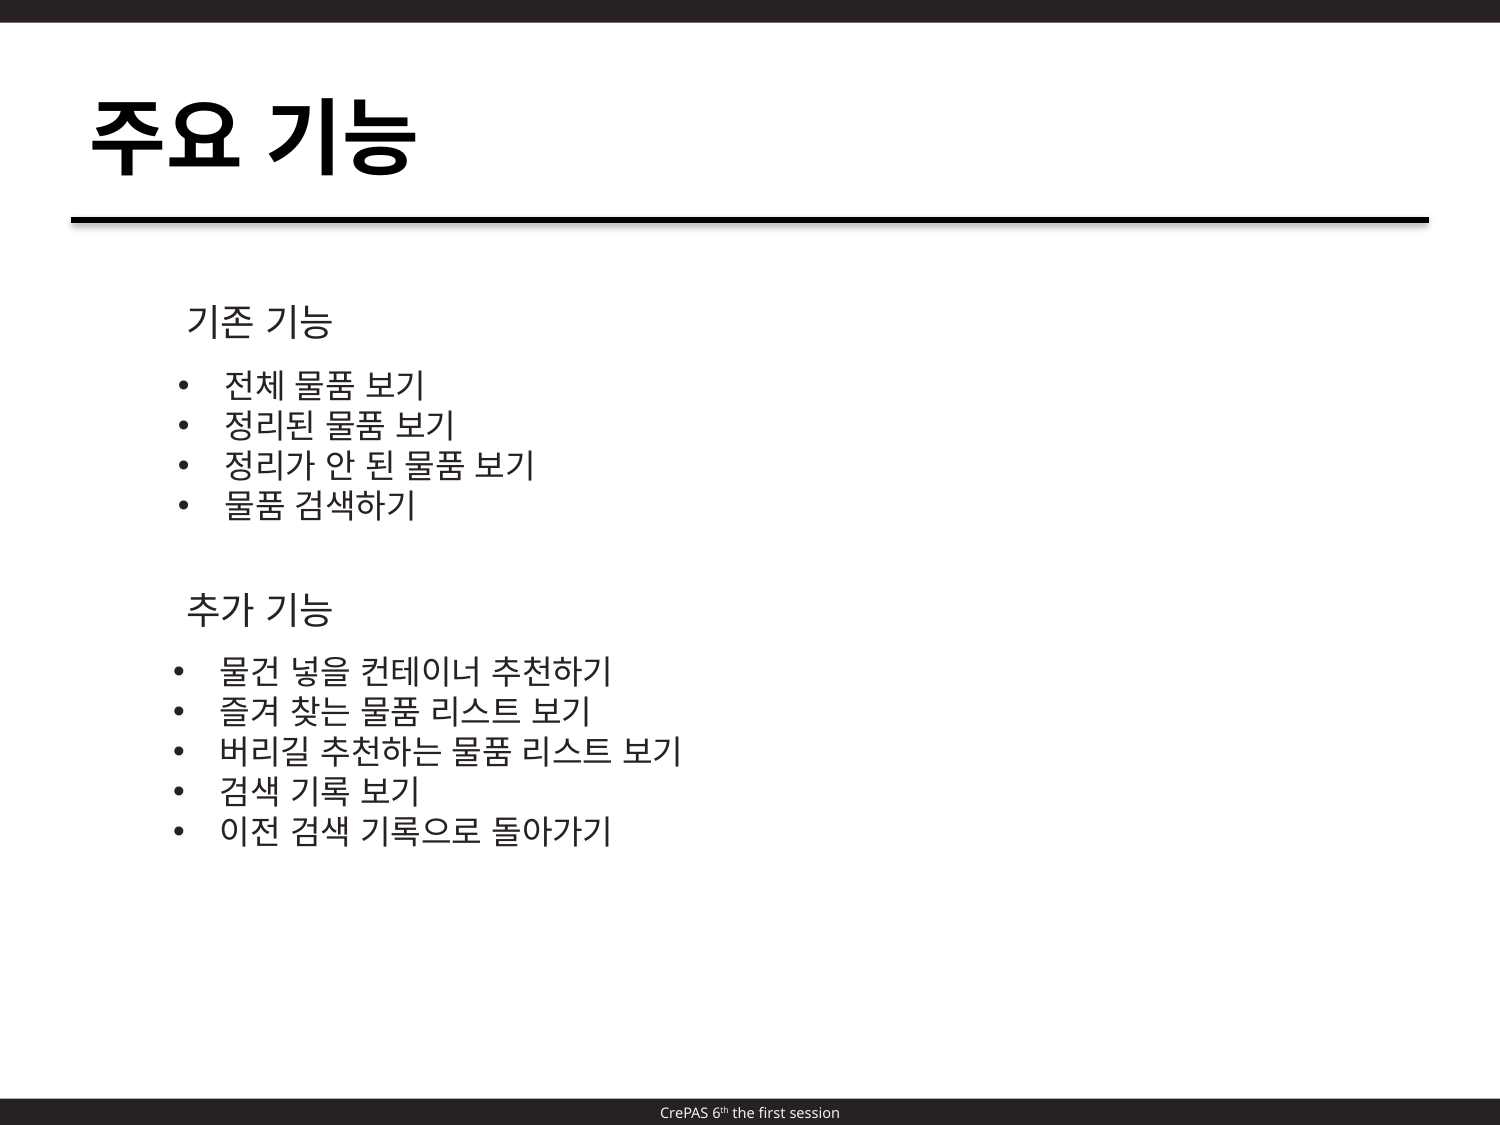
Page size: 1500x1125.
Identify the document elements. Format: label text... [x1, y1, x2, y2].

text_box CrePAS 6th the first session [0, 1097, 1500, 1125]
text_box 기존 기능 [171, 291, 443, 351]
text_box 전체 물품 보기 정리된 물품 보기 정리가 안 된 물품 보기 물품 검색하기 [163, 358, 972, 533]
text_box 물건 넣을 컨테이너 추천하기 즐겨 찾는 물품 리스트 보기 버리길 추천하는 물품 리스트 보기 검색 기록 보기 이전 검색 기록으로 돌아가기 [158, 643, 967, 859]
text_box 추가 기능 [171, 580, 644, 640]
text_box 주요 기능 [75, 78, 750, 193]
text_box [0, 0, 1500, 25]
